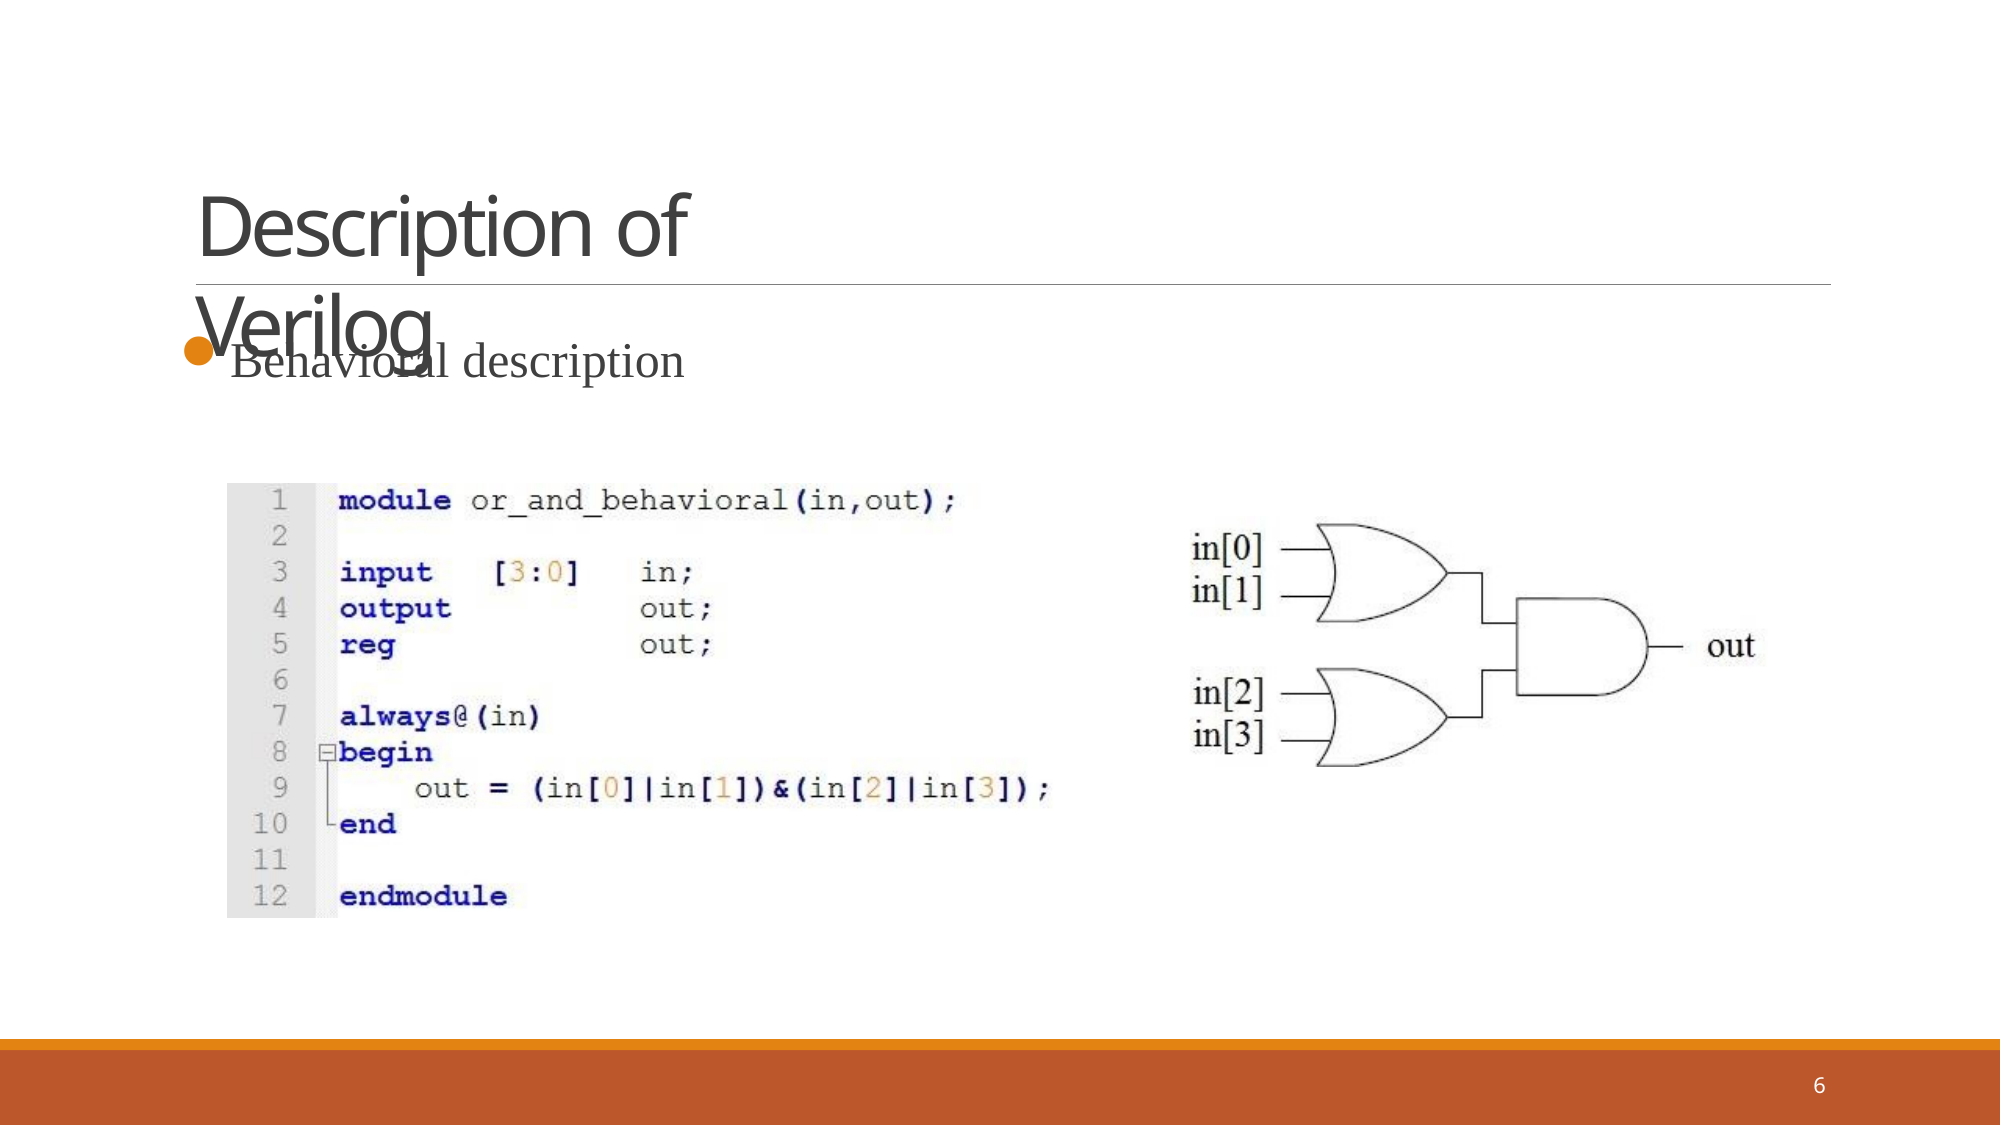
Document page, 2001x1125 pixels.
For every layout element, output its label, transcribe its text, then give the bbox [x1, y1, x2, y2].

text_box [227, 483, 1054, 918]
text_box [1189, 516, 1768, 767]
text_box Behavioral description [177, 325, 686, 388]
slide_number 6 [1809, 1078, 1829, 1125]
title Description of Verilog [192, 170, 895, 373]
